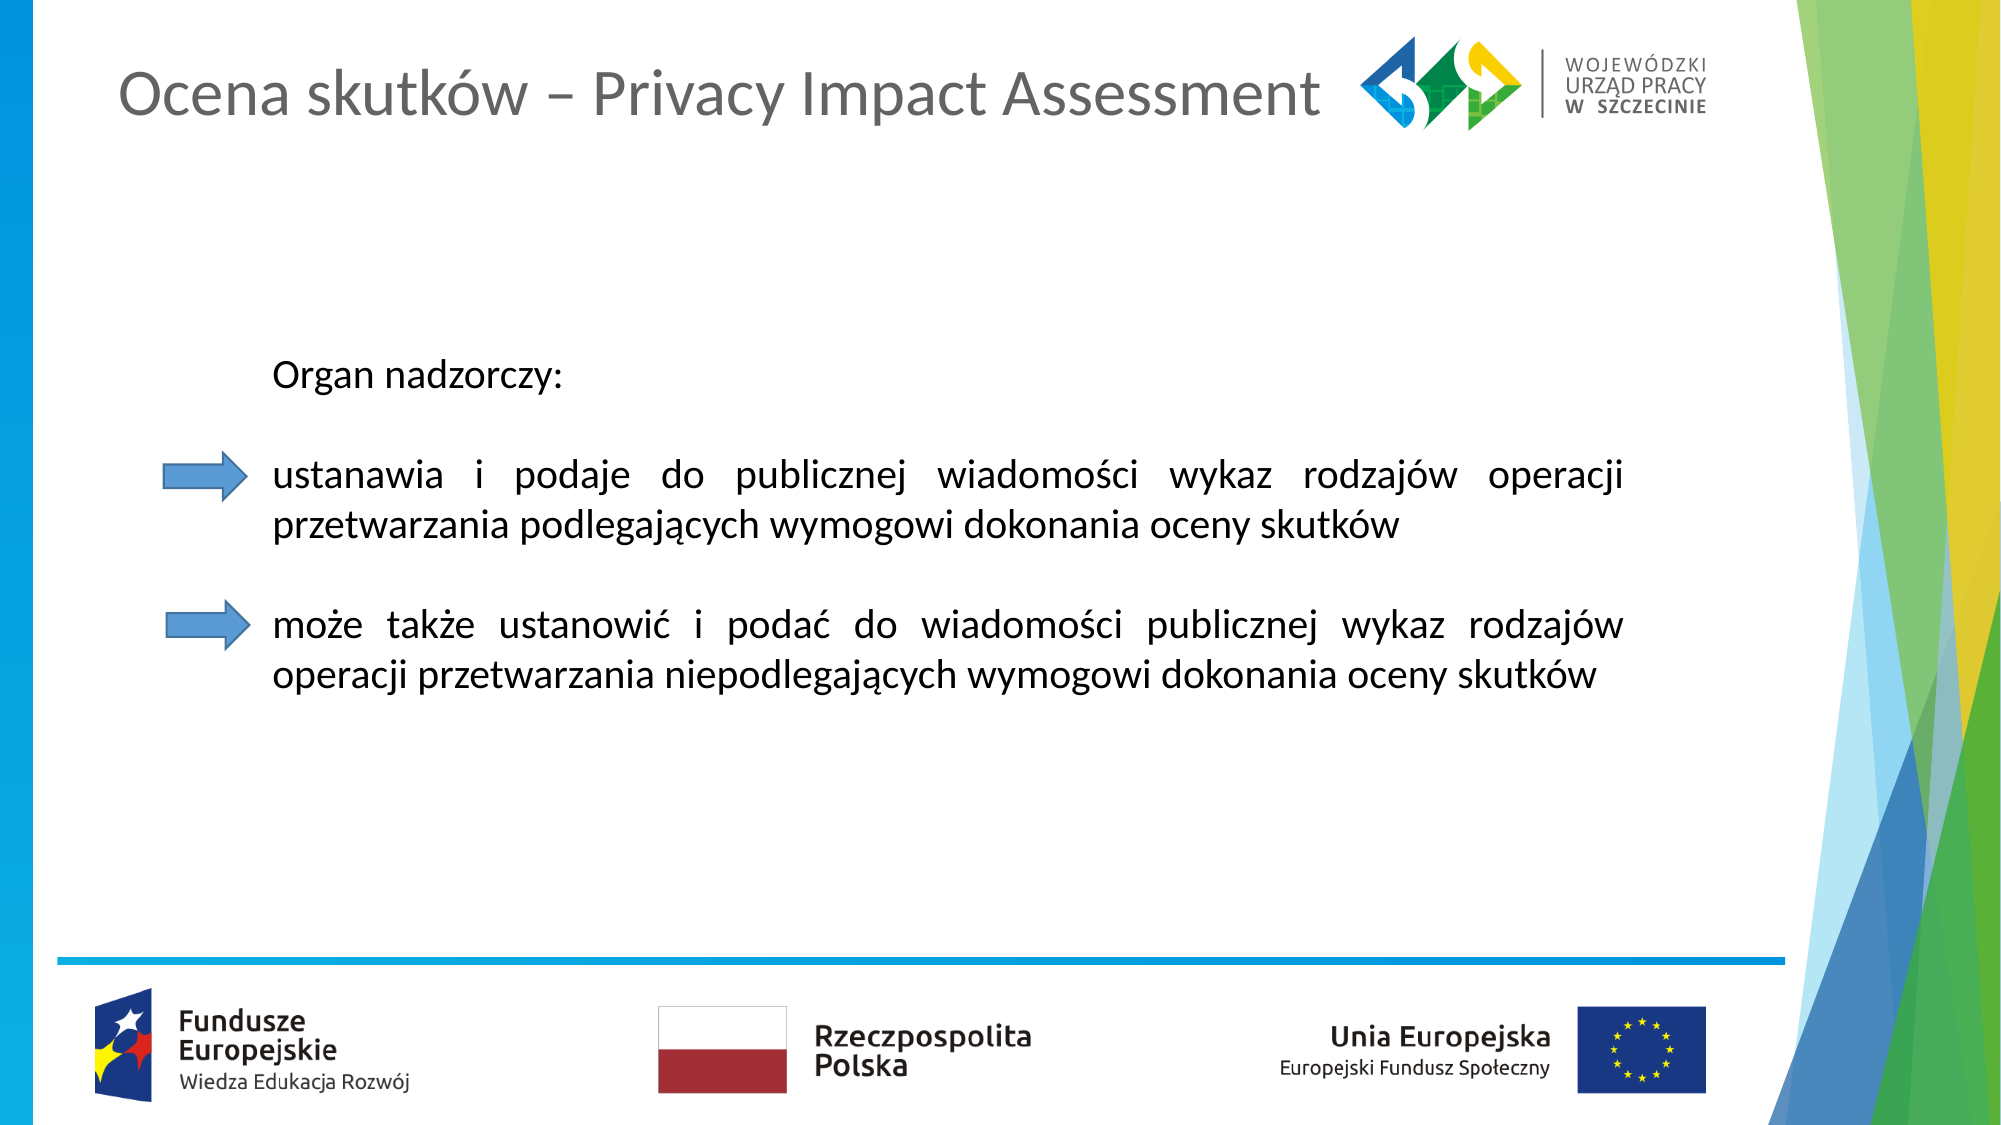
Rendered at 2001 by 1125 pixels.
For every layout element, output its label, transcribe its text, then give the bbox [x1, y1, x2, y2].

text_box [165, 598, 251, 652]
title Ocena skutków – Privacy Impact Assessment [103, 41, 1498, 259]
text_box [162, 450, 249, 503]
picture [1360, 36, 1706, 131]
text_box Organ nadzorczy: ustanawia i podaje do publicznej wiadomości wykaz rodzajów operacji przetwarzania podlegających wymogowi dokonania oceny skutków może także ustanowić i podać do wiadomości publicznej wykaz rodzajów operacji przetwarzania niepodlegających wymogowi dokonania oceny skutków [257, 339, 1640, 705]
picture [95, 988, 1706, 1102]
